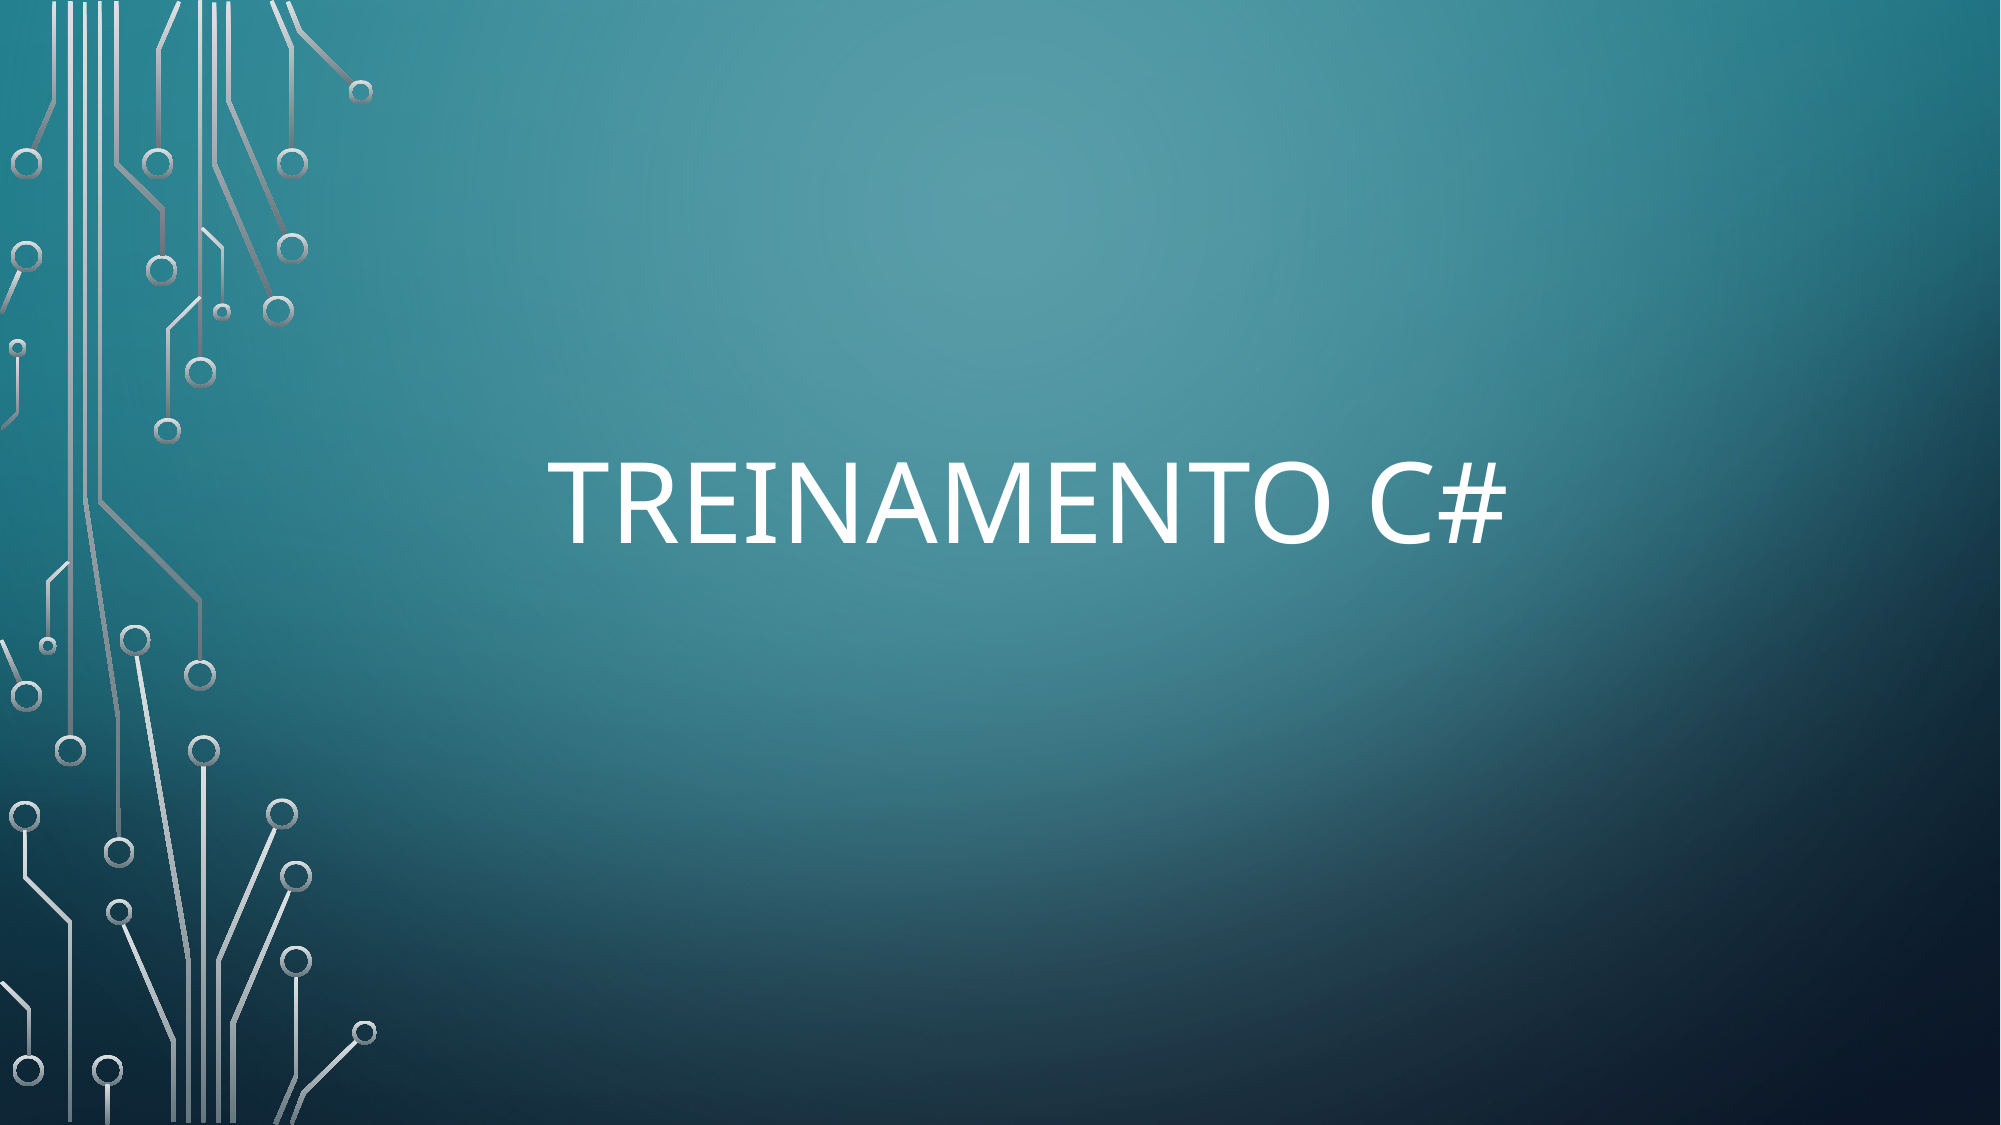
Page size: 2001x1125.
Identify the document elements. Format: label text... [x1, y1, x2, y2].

title TREINAMENTO C# [307, 184, 1750, 576]
